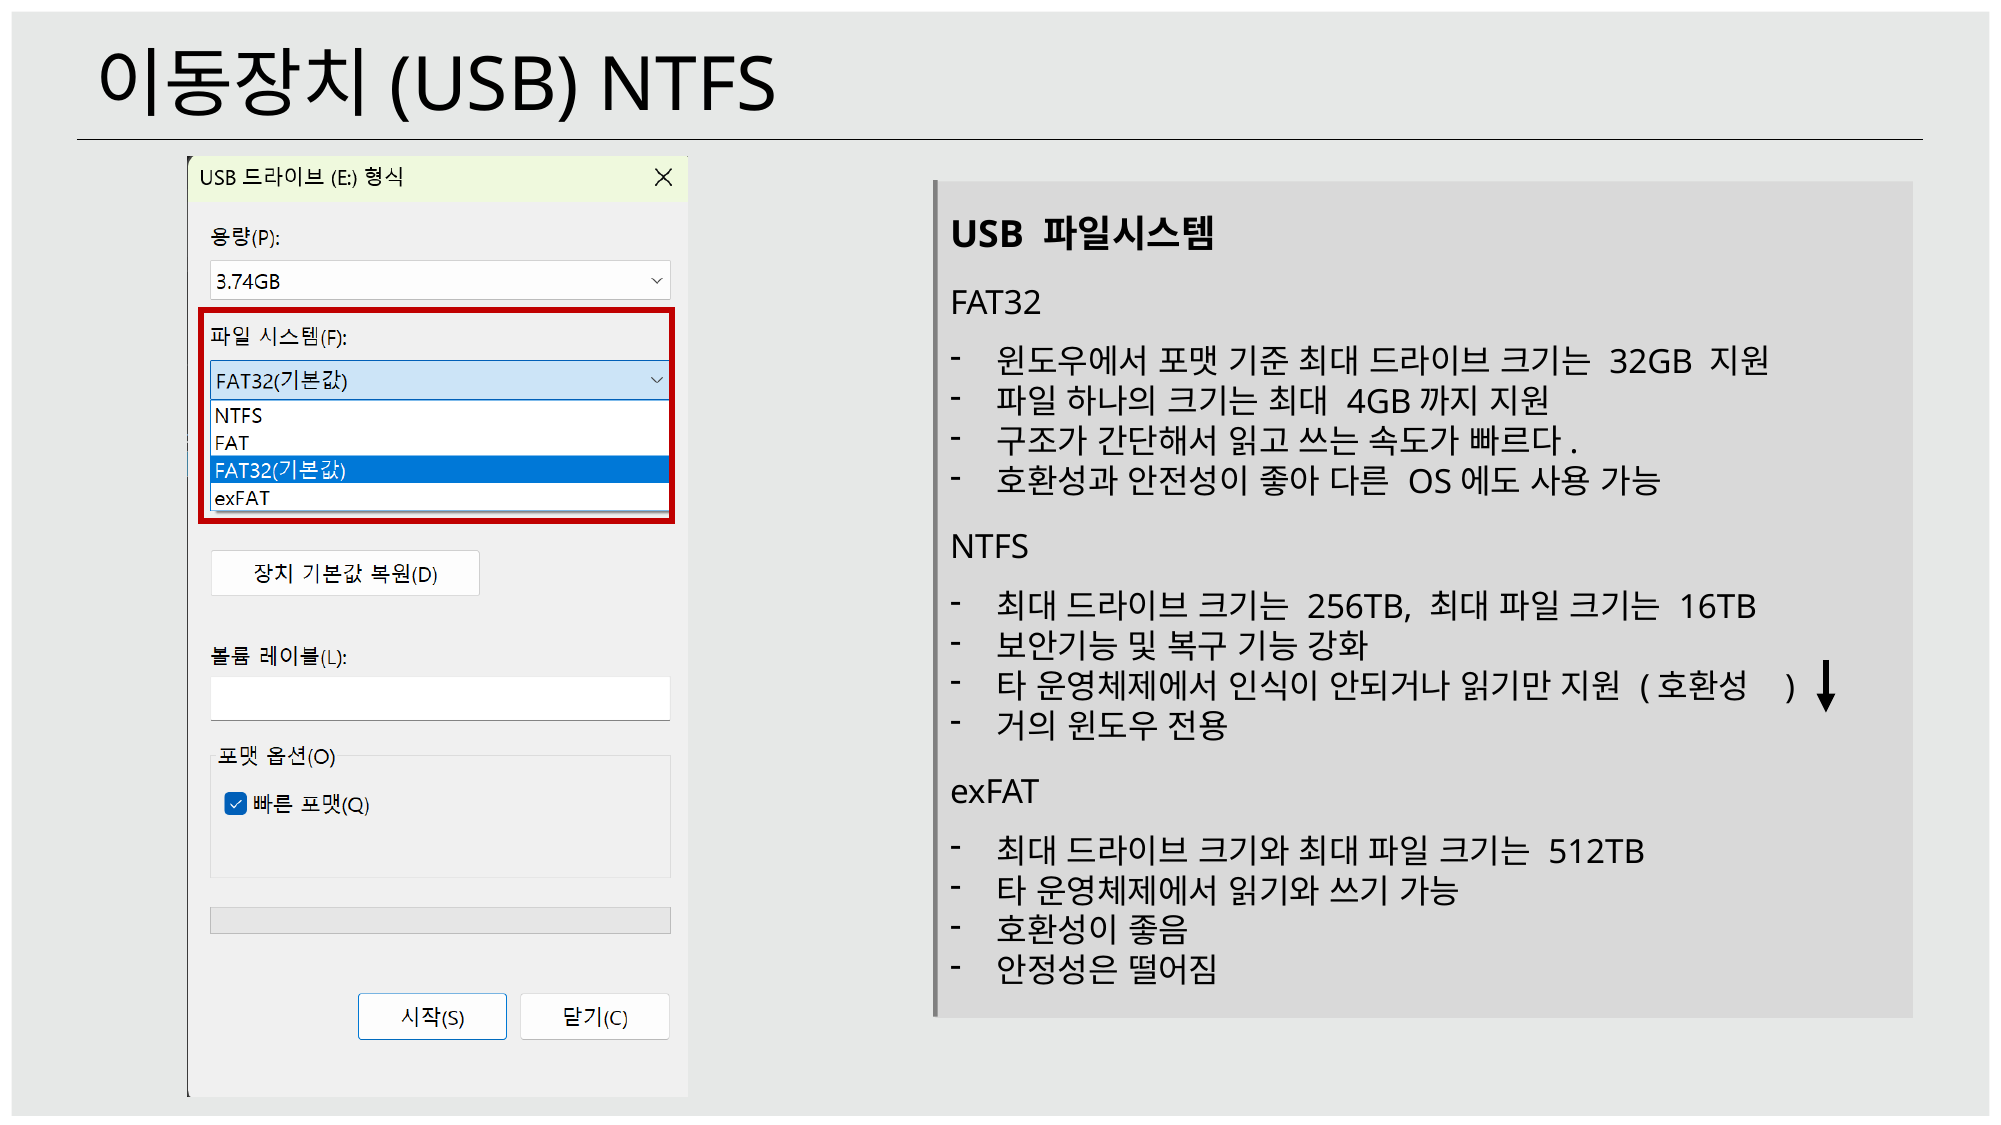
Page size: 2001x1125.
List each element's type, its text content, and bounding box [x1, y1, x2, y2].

text_box 이동장치(USB) NTFS [81, 28, 794, 134]
picture [187, 156, 688, 1097]
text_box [932, 180, 1913, 1018]
text_box [11, 11, 1990, 1117]
